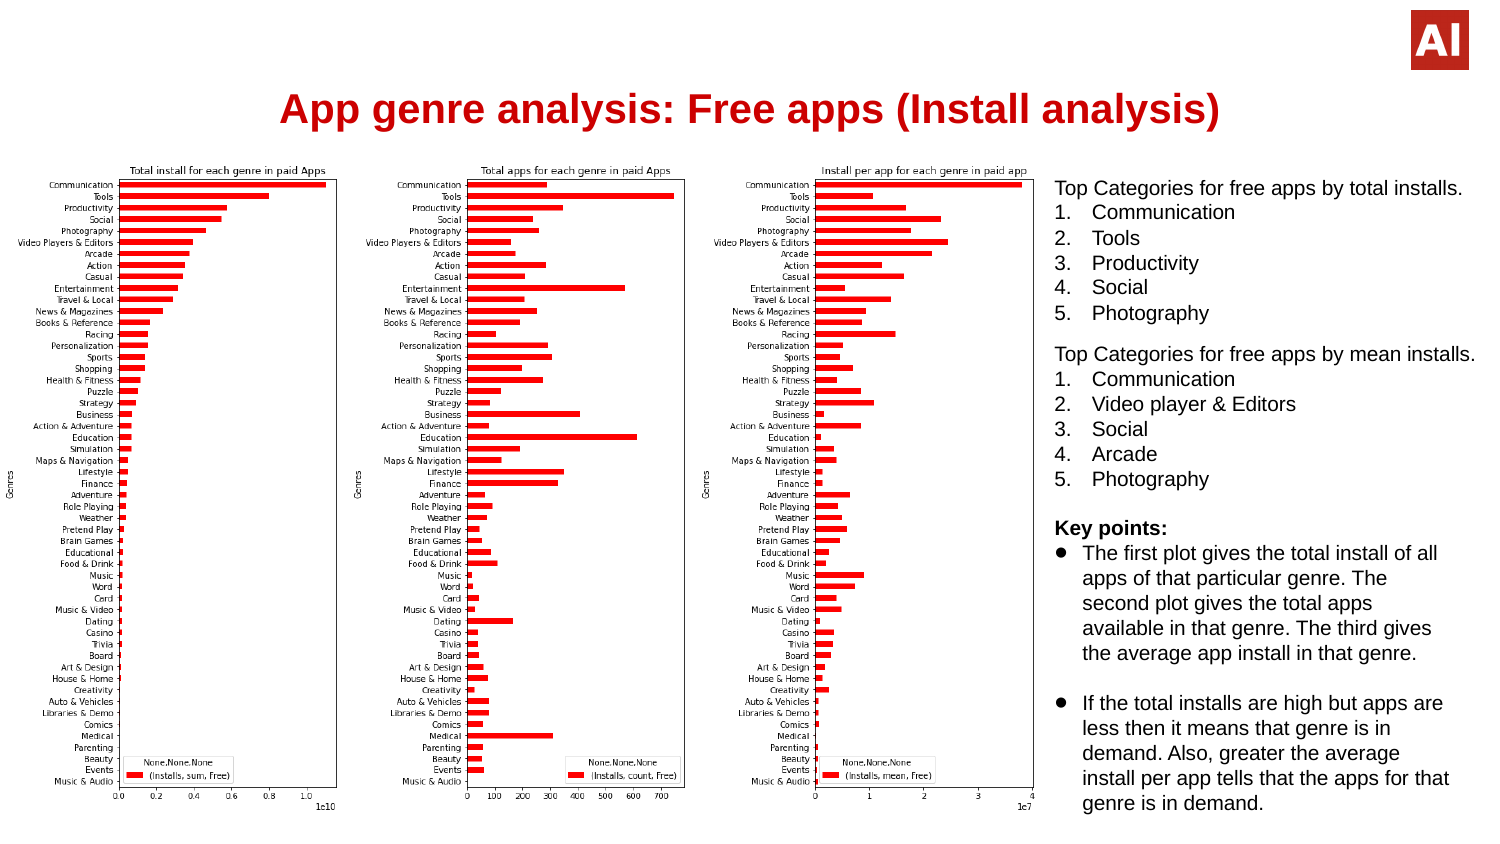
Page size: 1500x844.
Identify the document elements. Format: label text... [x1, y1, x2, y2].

text_box Top Categories for free apps by total installs. Communication Tools Productivity Social Photography [1043, 166, 1500, 332]
text_box Top Categories for free apps by mean installs. Communication Video player & Editors Social Arcade Photography [1044, 333, 1500, 499]
picture [1411, 10, 1469, 70]
text_box Key points: The first plot gives the total install of all apps of that particular genre. The second plot gives the total apps available in that genre. The third gives the average app install in that genre. If the total installs are high but apps are less then it means that genre is in demand. Also, greater the average install per app tells that the apps for that genre is in demand. [1039, 507, 1466, 823]
picture [0, 160, 1040, 816]
title App genre analysis: Free apps (Install analysis) [51, 66, 1449, 166]
